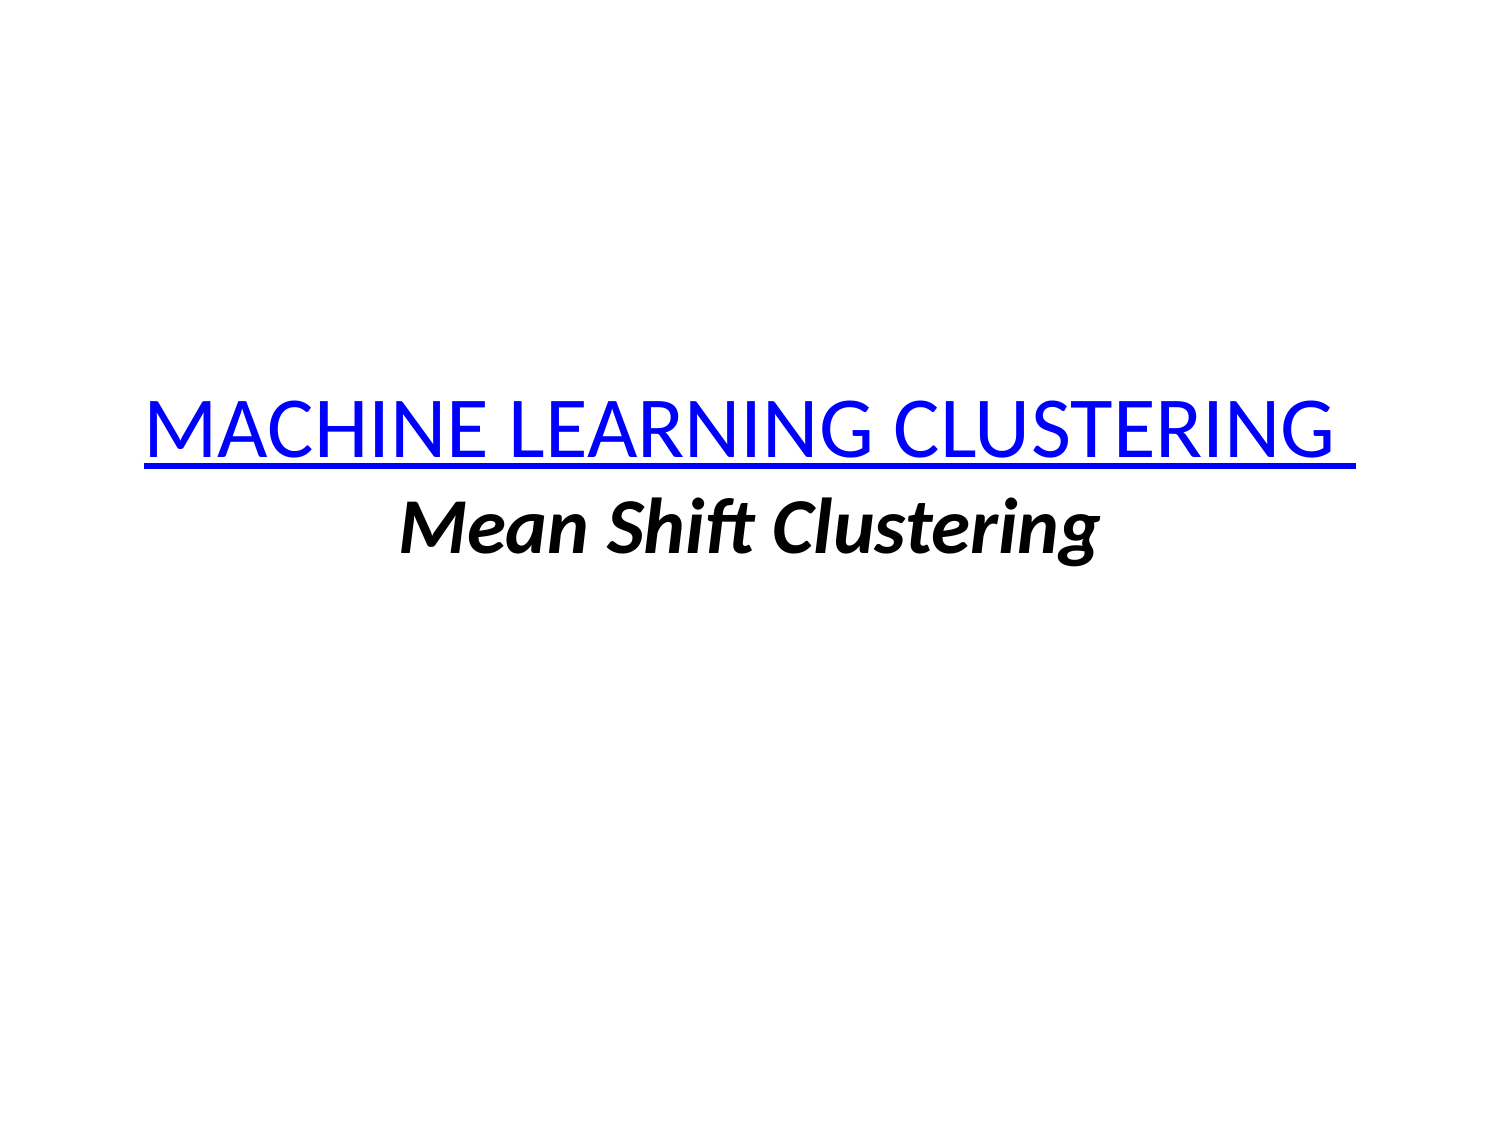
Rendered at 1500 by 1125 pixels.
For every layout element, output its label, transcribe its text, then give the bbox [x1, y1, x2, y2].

title MACHINE LEARNING CLUSTERING Mean Shift Clustering [112, 349, 1388, 591]
